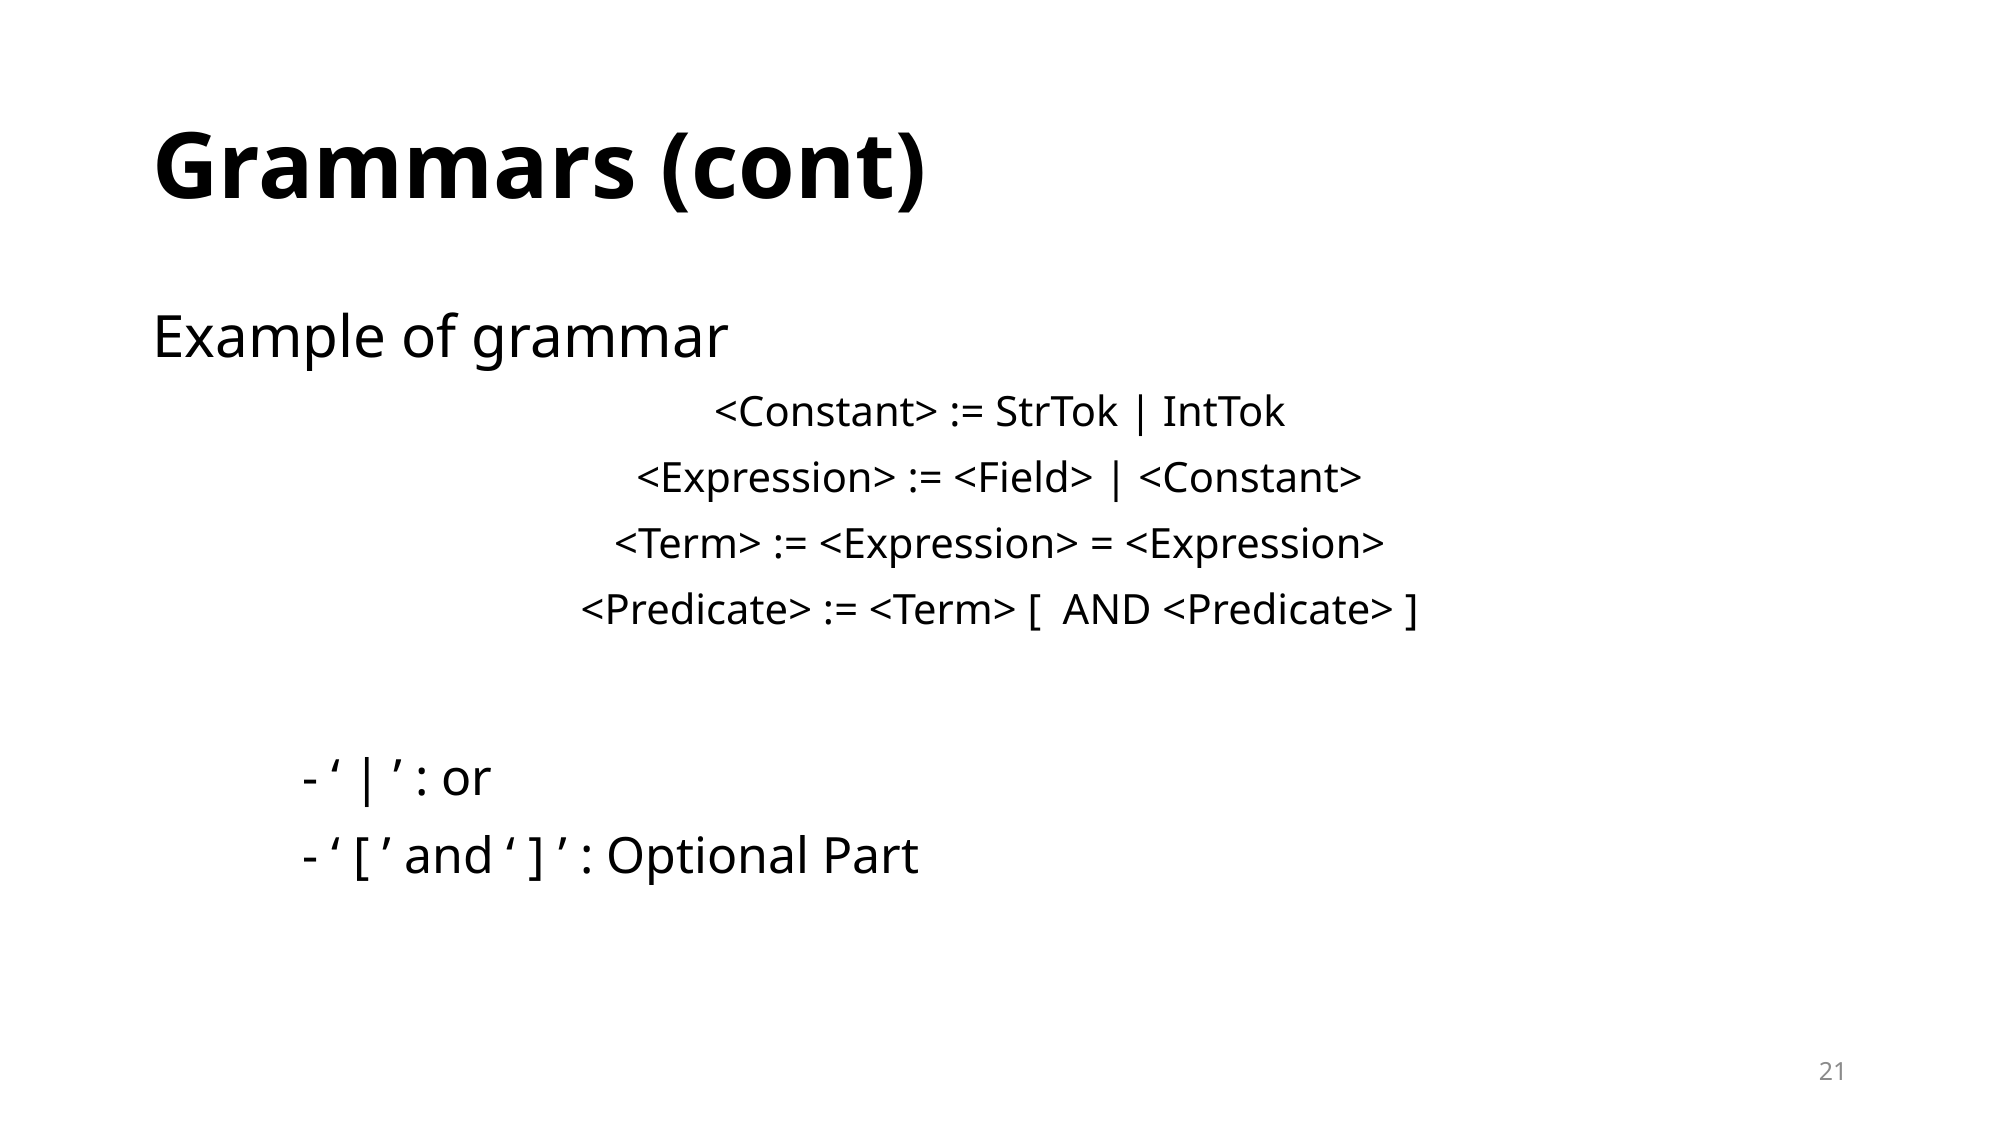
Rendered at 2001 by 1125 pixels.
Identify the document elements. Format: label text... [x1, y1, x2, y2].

slide_number 21 [1412, 1042, 1863, 1103]
list Example of grammar <Constant> := StrTok | IntTok <Expression> := <Field> | <Constant> <Term> := <Expression> = <Expression> <Predicate> := <Term> [ AND <Predicate> ] - ‘ | ’ : or - ‘ [ ’ and ‘ ] ’ : Optional Part [137, 299, 1863, 1014]
title Grammars (cont) [137, 59, 1863, 278]
